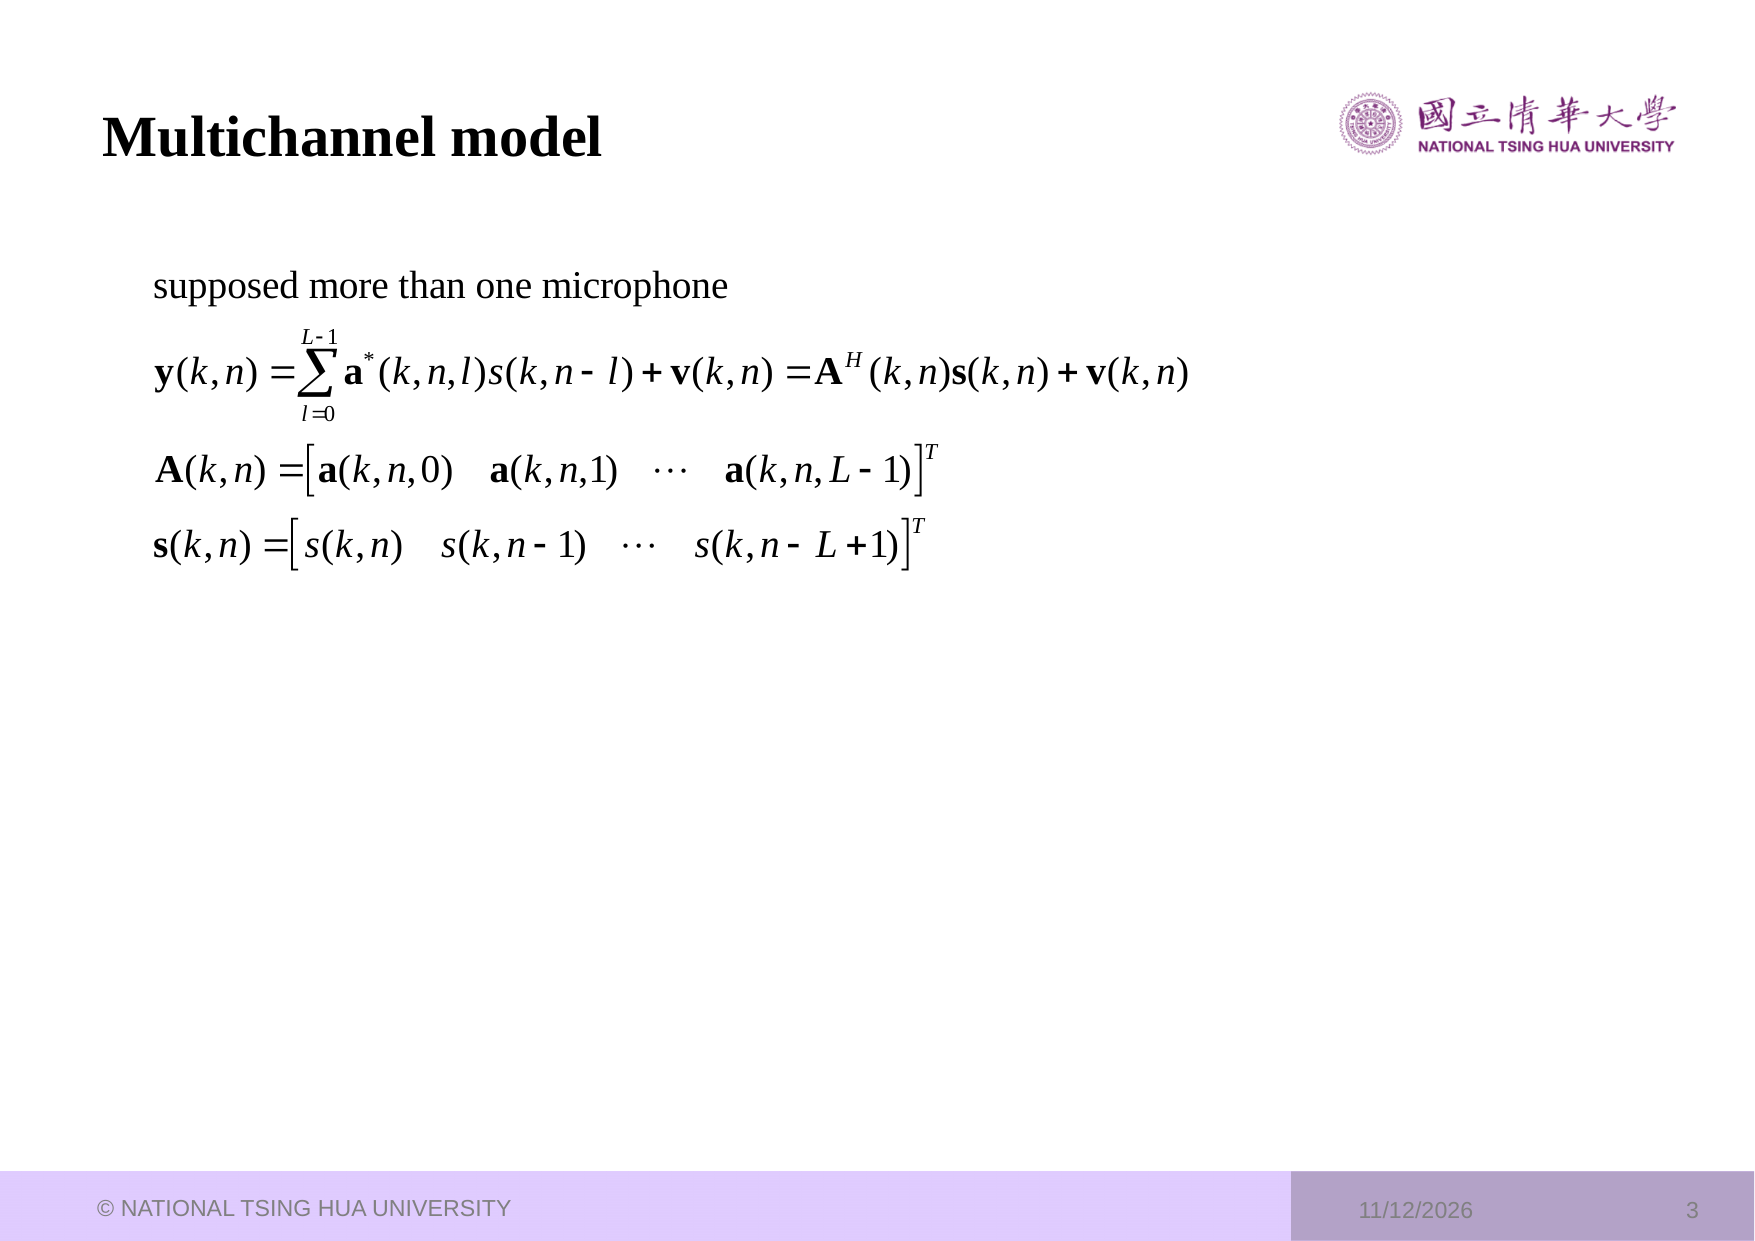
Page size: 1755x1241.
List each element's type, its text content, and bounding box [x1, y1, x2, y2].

slide_number 3 [1577, 1180, 1714, 1239]
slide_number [1343, 1180, 1551, 1239]
picture [1333, 77, 1700, 170]
title Multichannel model [87, 77, 1257, 182]
picture [0, 1171, 1291, 1241]
footer © NATIONAL TSING HUA UNIVERSITY [82, 1177, 562, 1236]
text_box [148, 263, 1196, 579]
